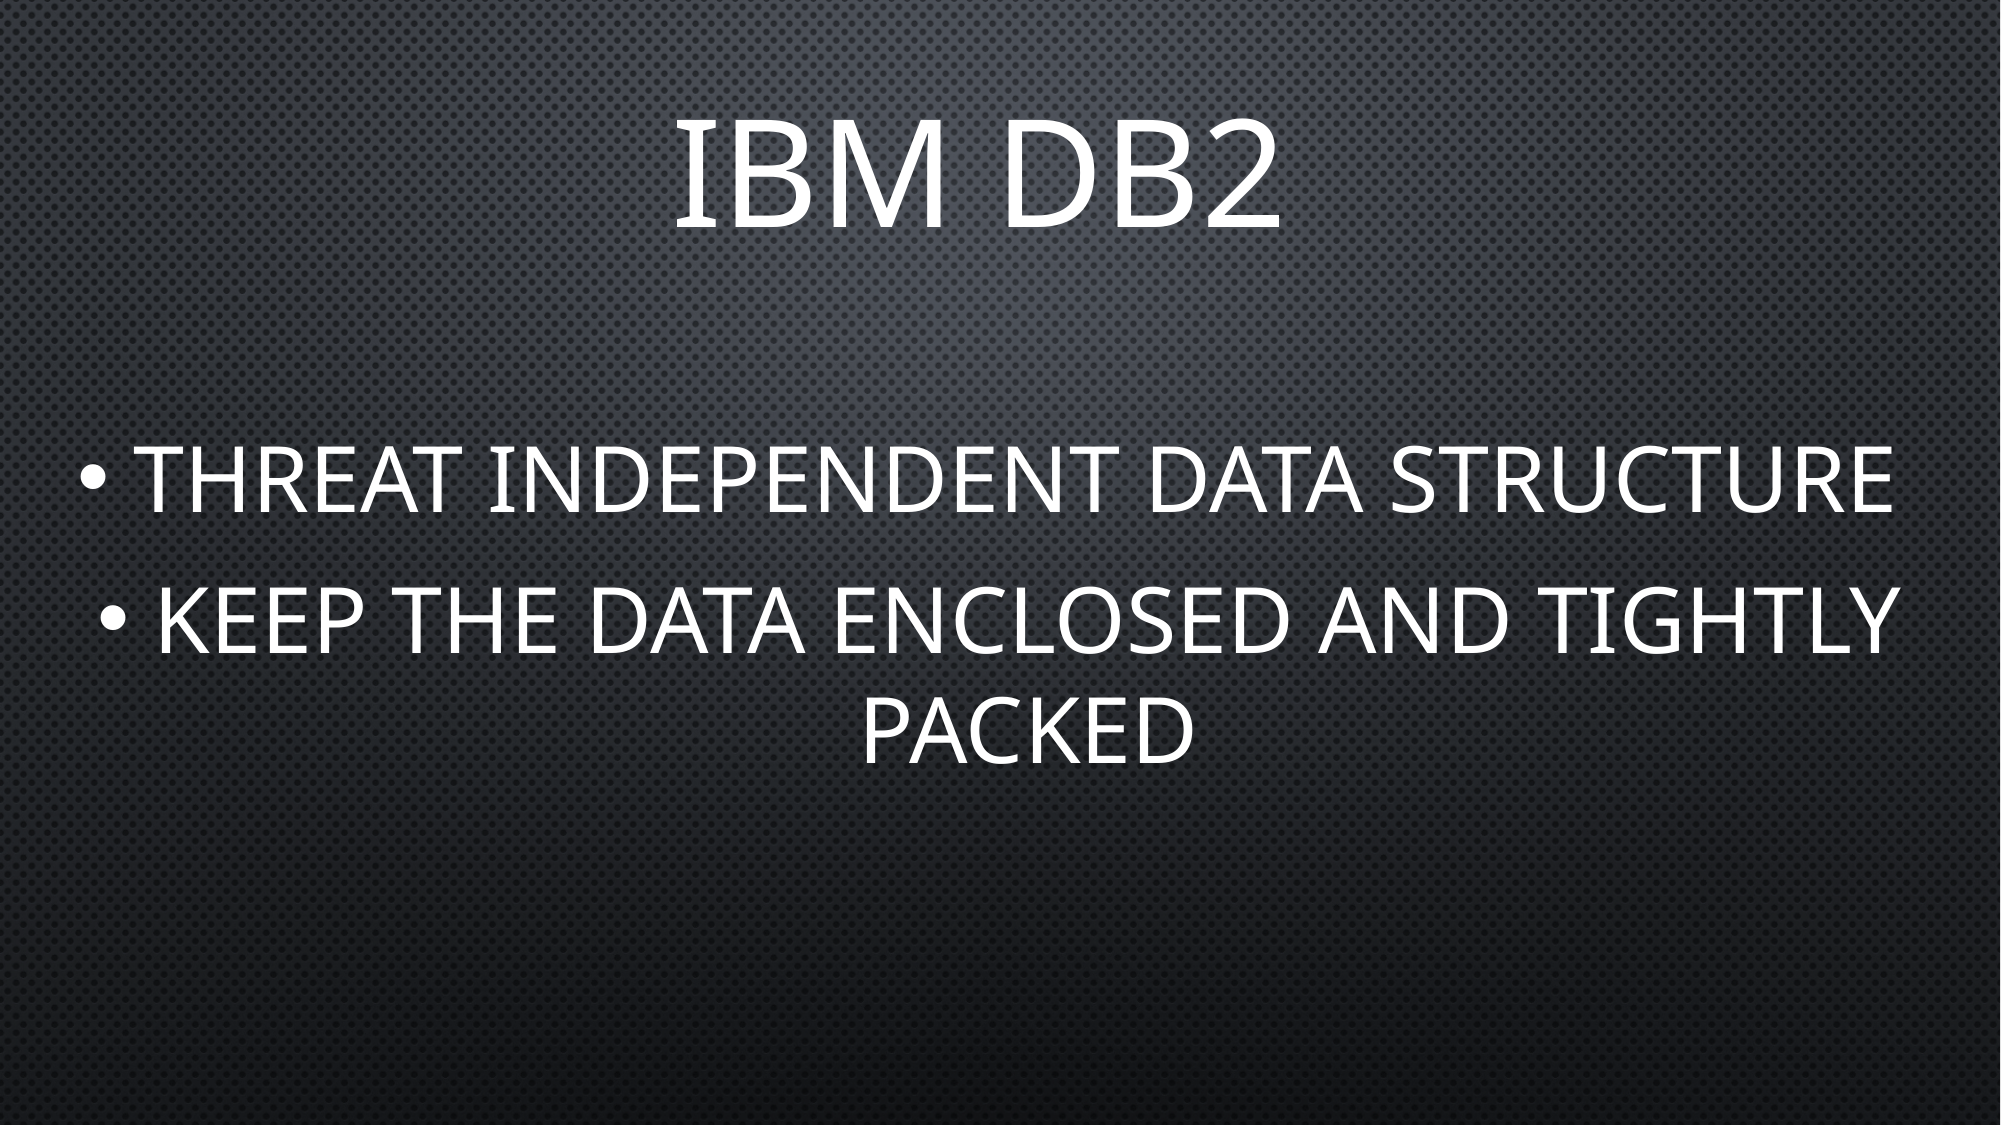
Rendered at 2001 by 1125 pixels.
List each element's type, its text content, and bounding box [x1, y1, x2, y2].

title IBM DB2 [204, 21, 1755, 266]
subtitle Threat independent data structure Keep the data enclosed and tightly packed [62, 413, 1939, 756]
